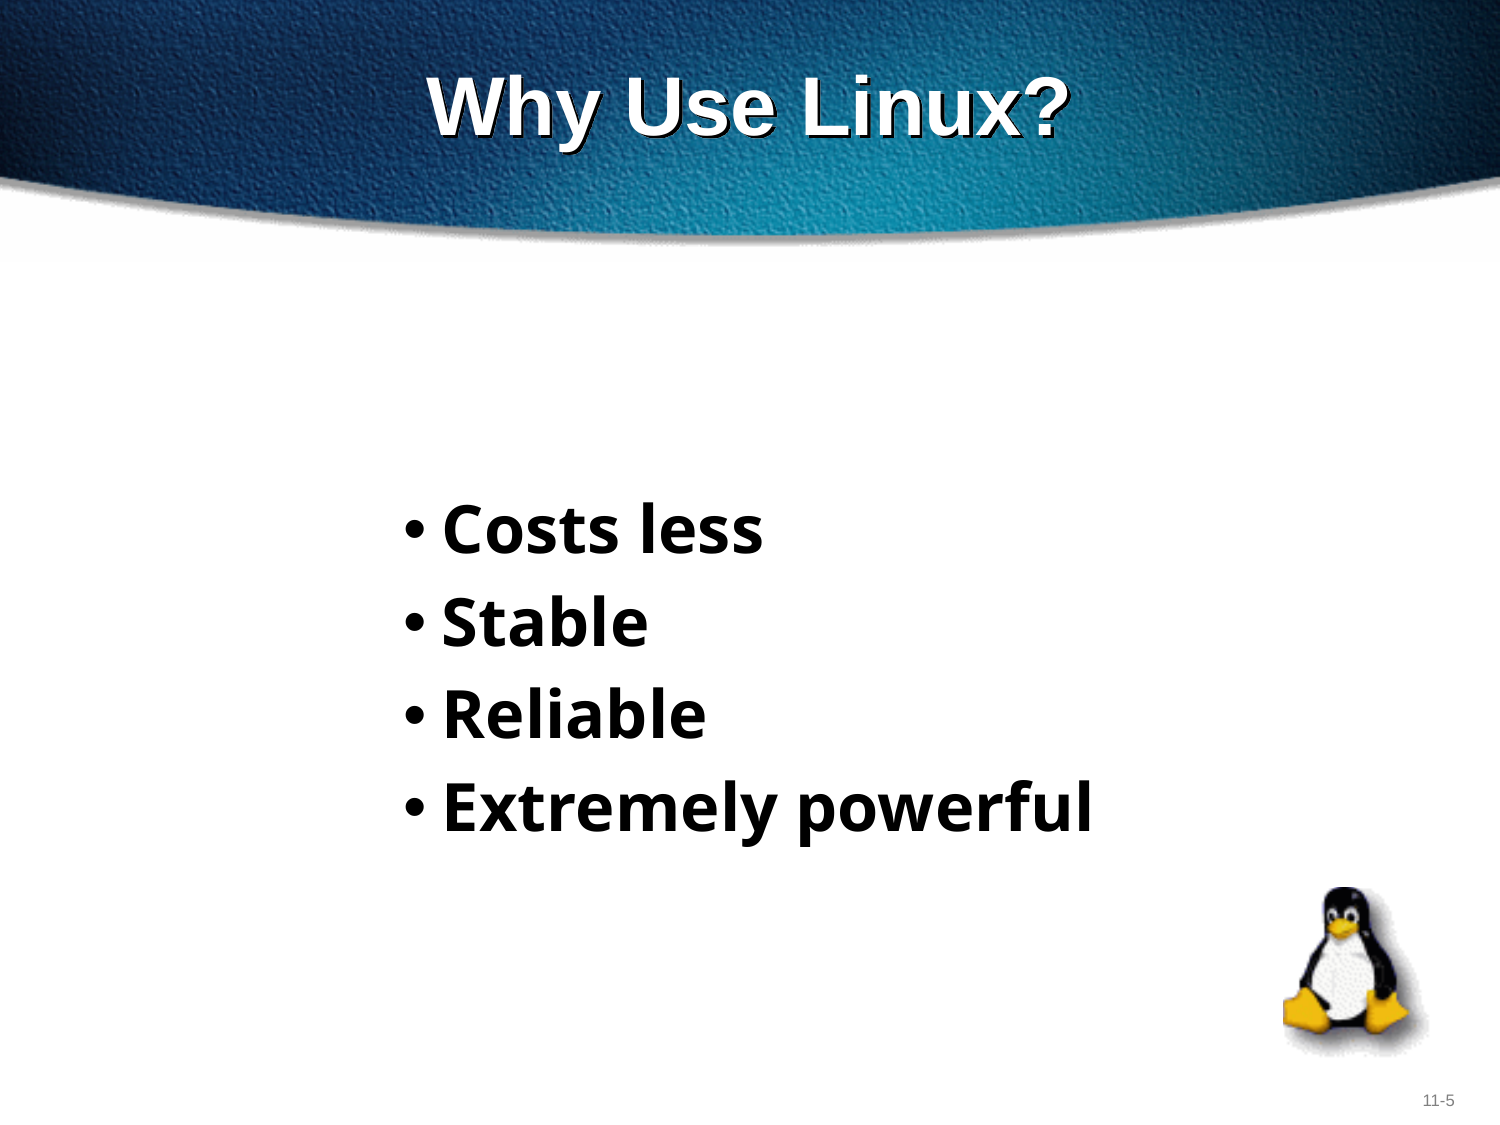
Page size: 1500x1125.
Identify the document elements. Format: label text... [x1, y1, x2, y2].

list Costs less Stable Reliable Extremely powerful [74, 376, 1425, 963]
title Why Use Linux? [36, 14, 1462, 203]
picture [0, 0, 1500, 262]
picture [1283, 887, 1432, 1060]
